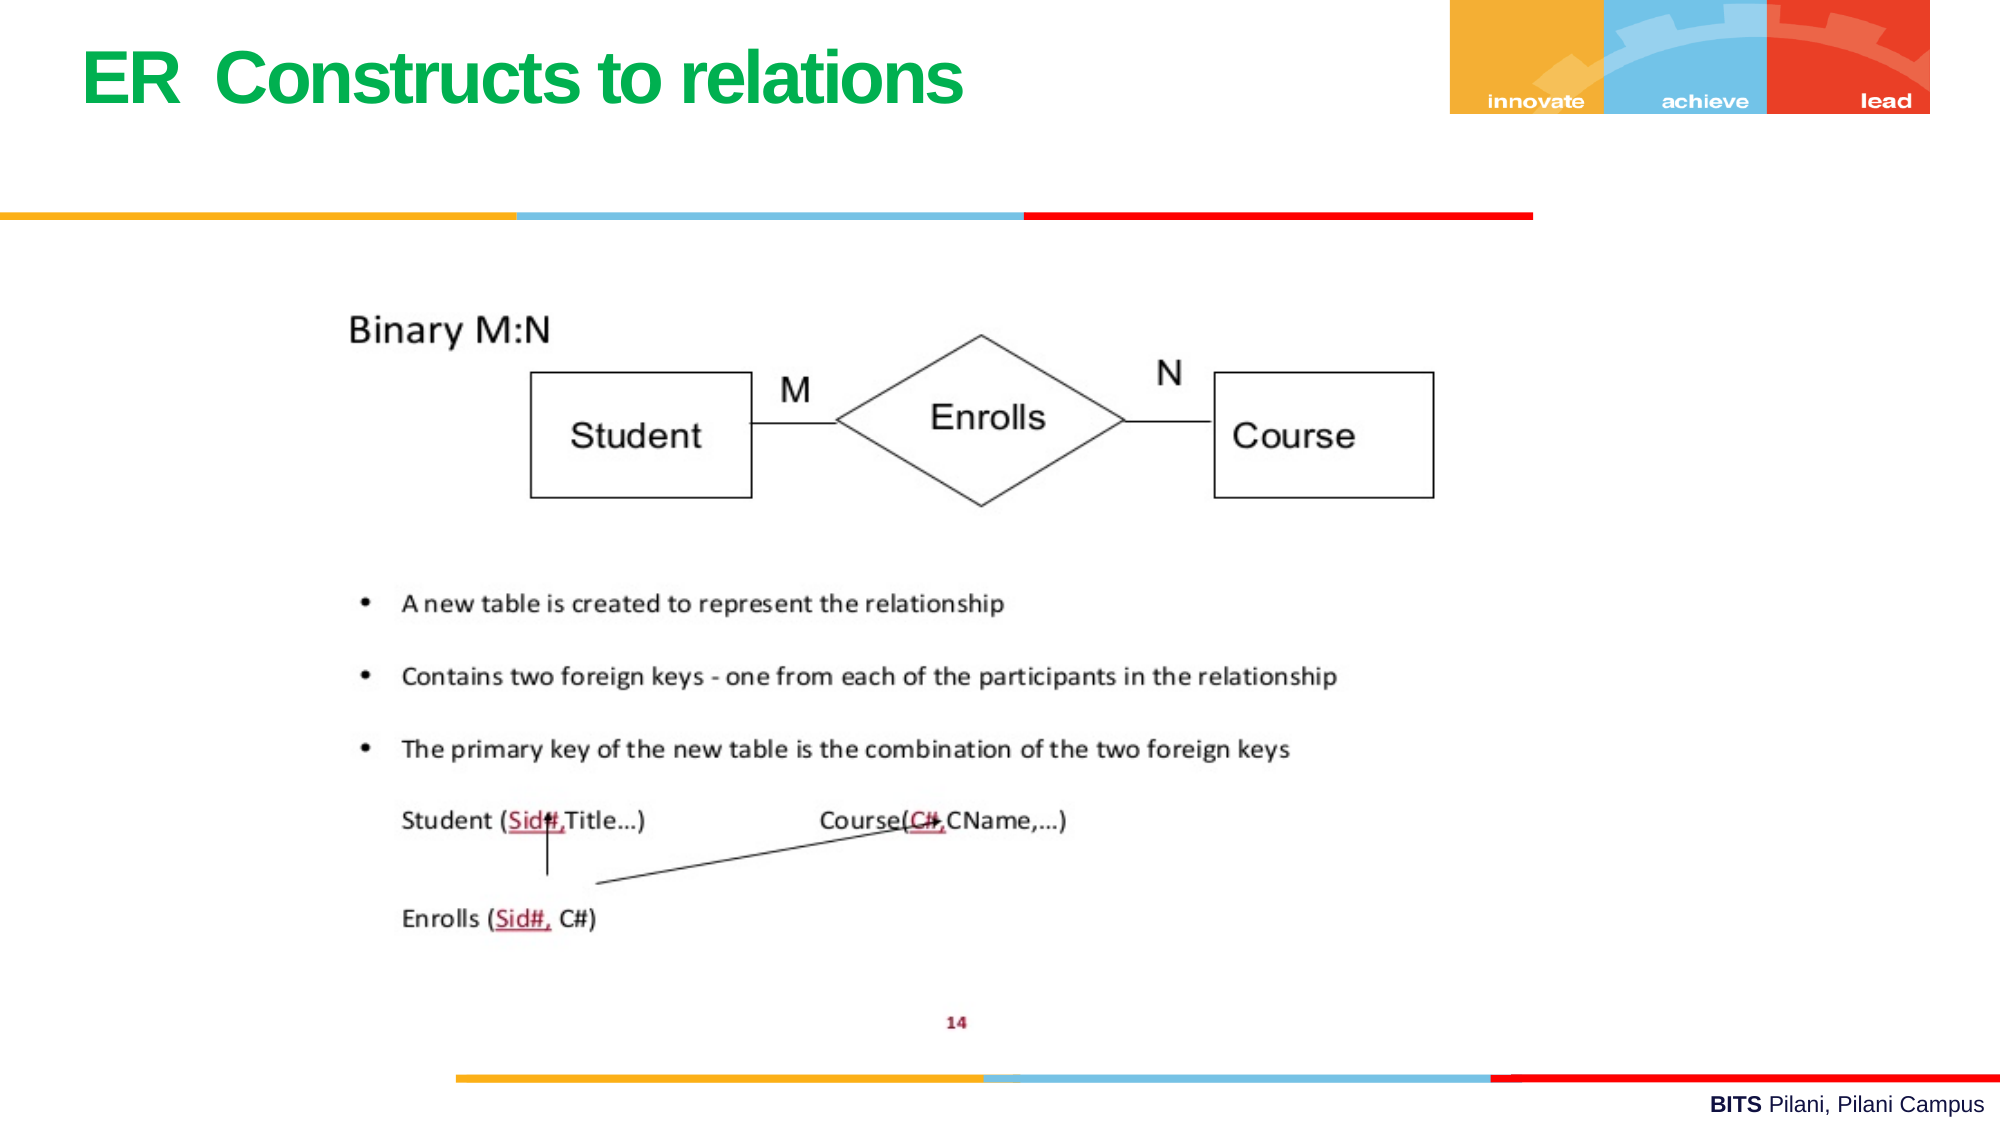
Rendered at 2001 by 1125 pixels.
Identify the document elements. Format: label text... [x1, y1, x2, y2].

list ER Constructs to relations [66, 24, 1450, 213]
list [308, 245, 1461, 1056]
picture [1449, 0, 1930, 114]
